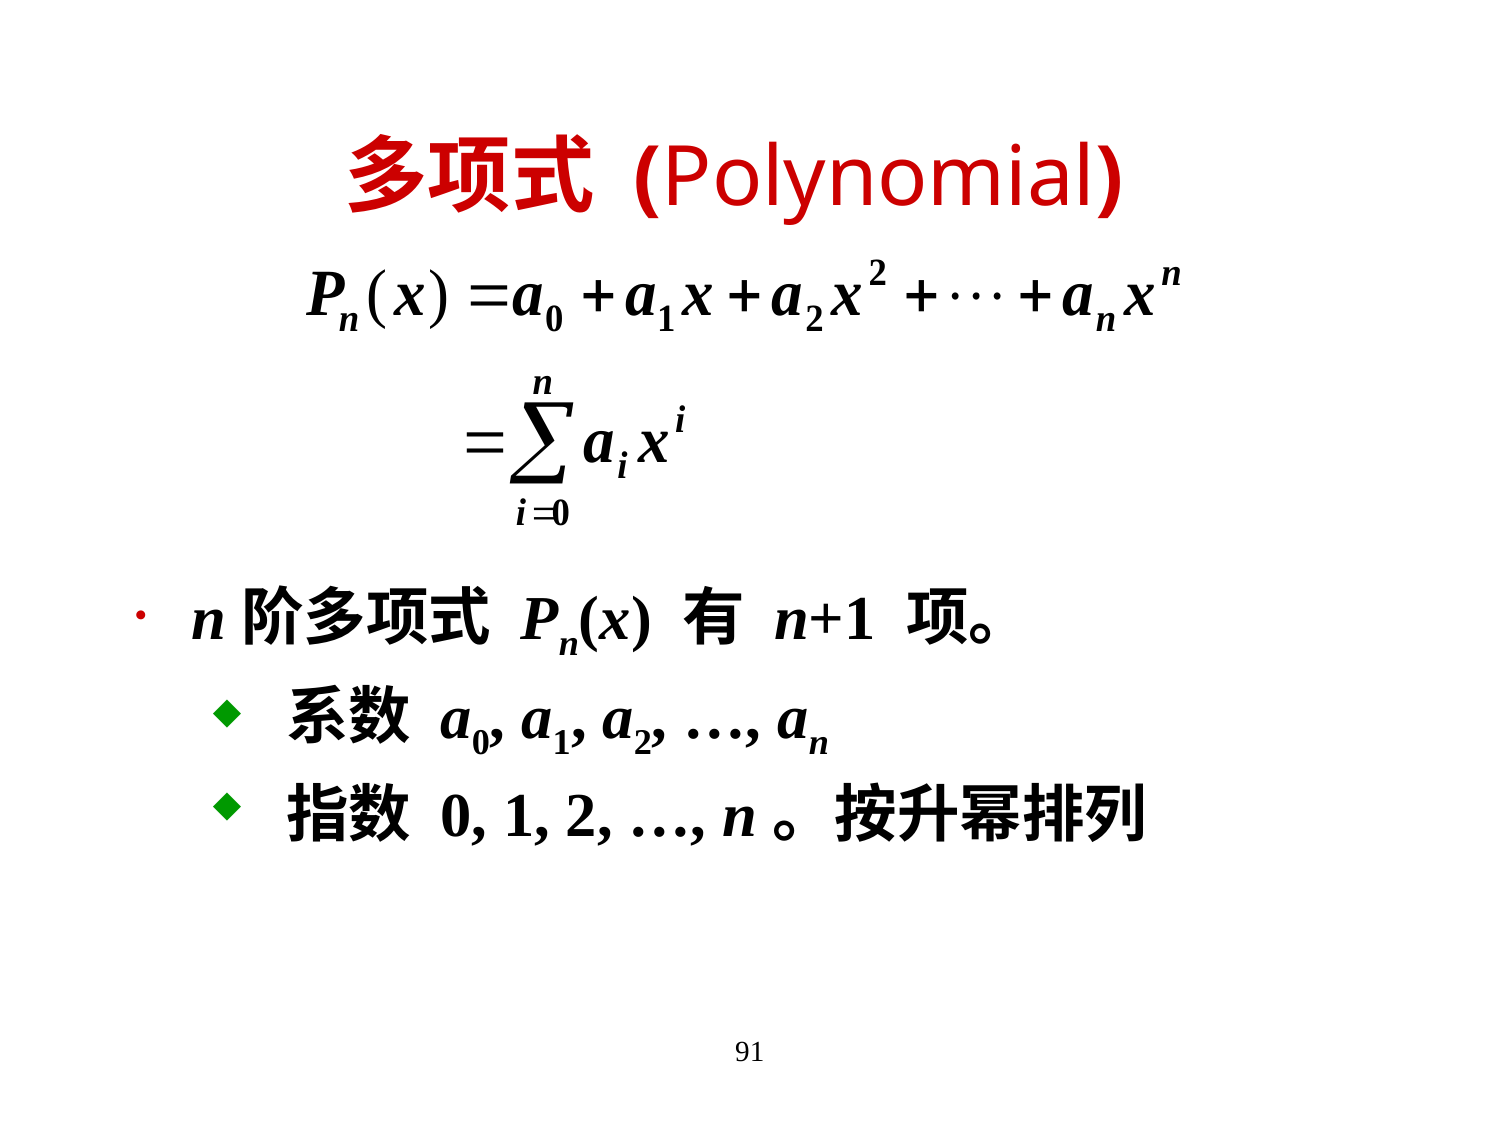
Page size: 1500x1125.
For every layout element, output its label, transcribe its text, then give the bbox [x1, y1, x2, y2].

slide_number 91 [512, 1025, 988, 1100]
title 多项式 (Polynomial) [259, 95, 1210, 250]
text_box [293, 241, 1197, 540]
list n阶多项式 Pn(x) 有 n+1 项。 系数 a0, a1, a2, …, an 指数 0, 1, 2, …, n。按升幂排列 [120, 565, 1405, 967]
